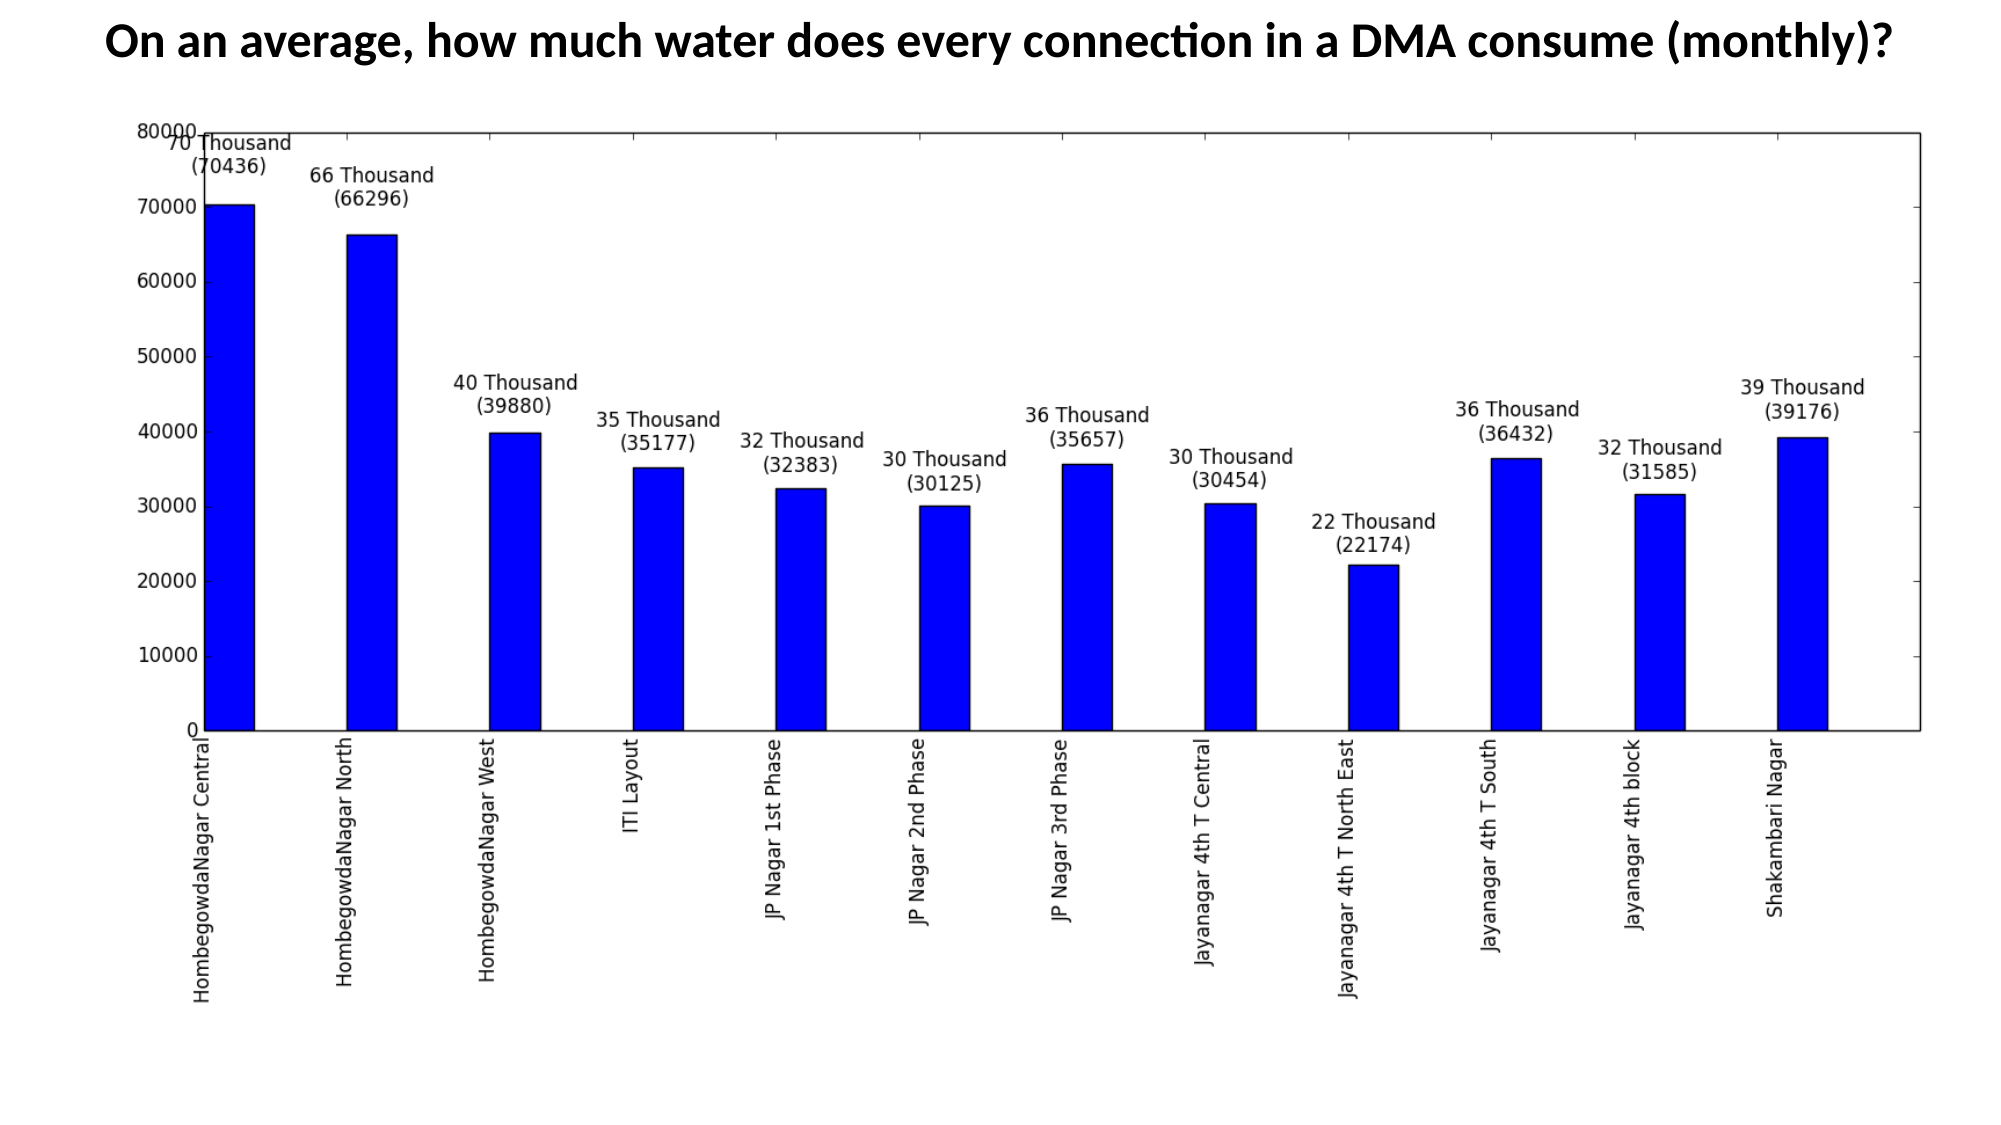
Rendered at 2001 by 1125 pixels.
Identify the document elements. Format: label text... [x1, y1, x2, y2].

text_box On an average, how much water does every connection in a DMA consume (monthly)? [0, 0, 2000, 75]
picture [22, 84, 1964, 1125]
